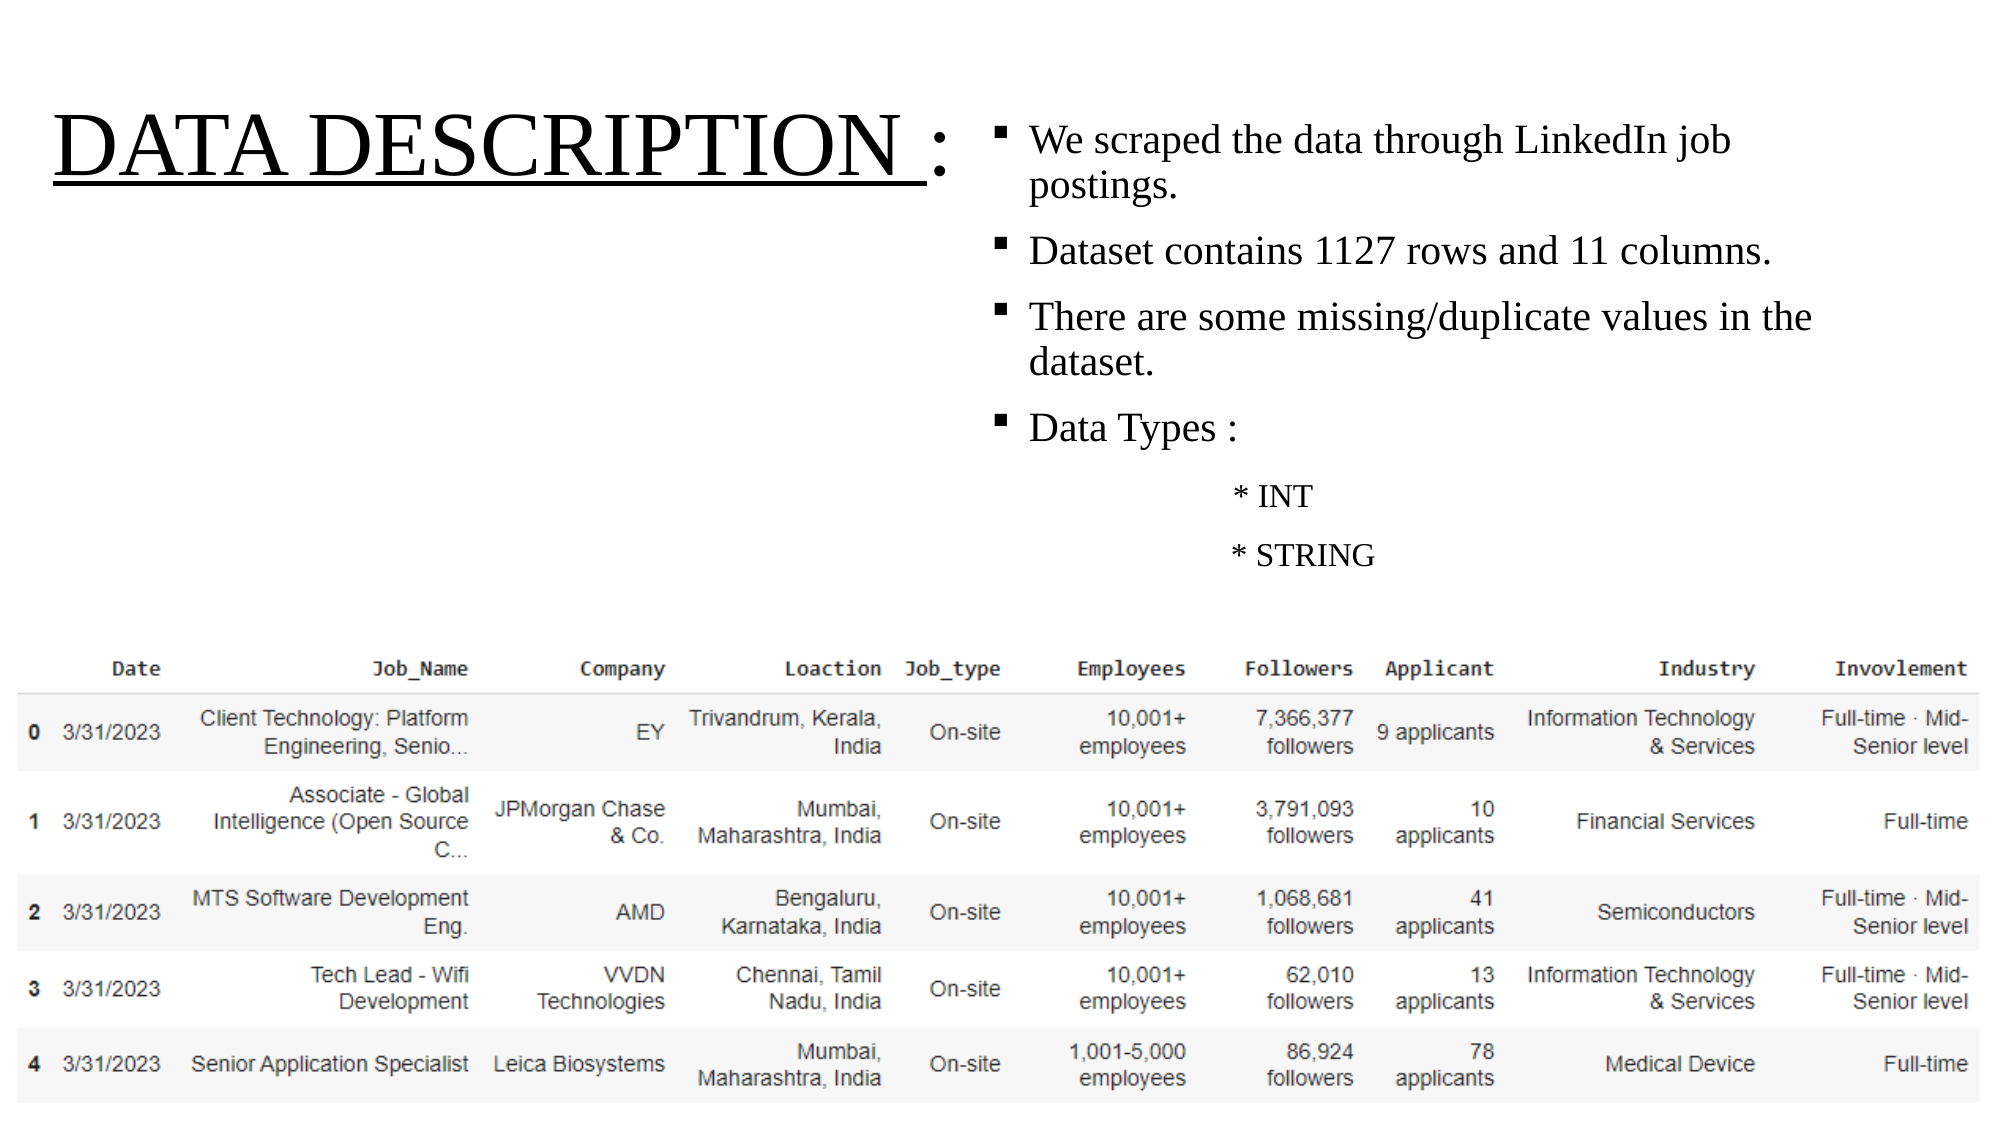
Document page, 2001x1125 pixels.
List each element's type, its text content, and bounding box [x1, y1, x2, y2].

list We scraped the data through LinkedIn job postings. Dataset contains 1127 rows and 11 columns. There are some missing/duplicate values in the dataset. Data Types : * INT * STRING [976, 110, 1900, 632]
title DATA DESCRIPTION : [37, 37, 1763, 255]
picture [0, 632, 2000, 1125]
